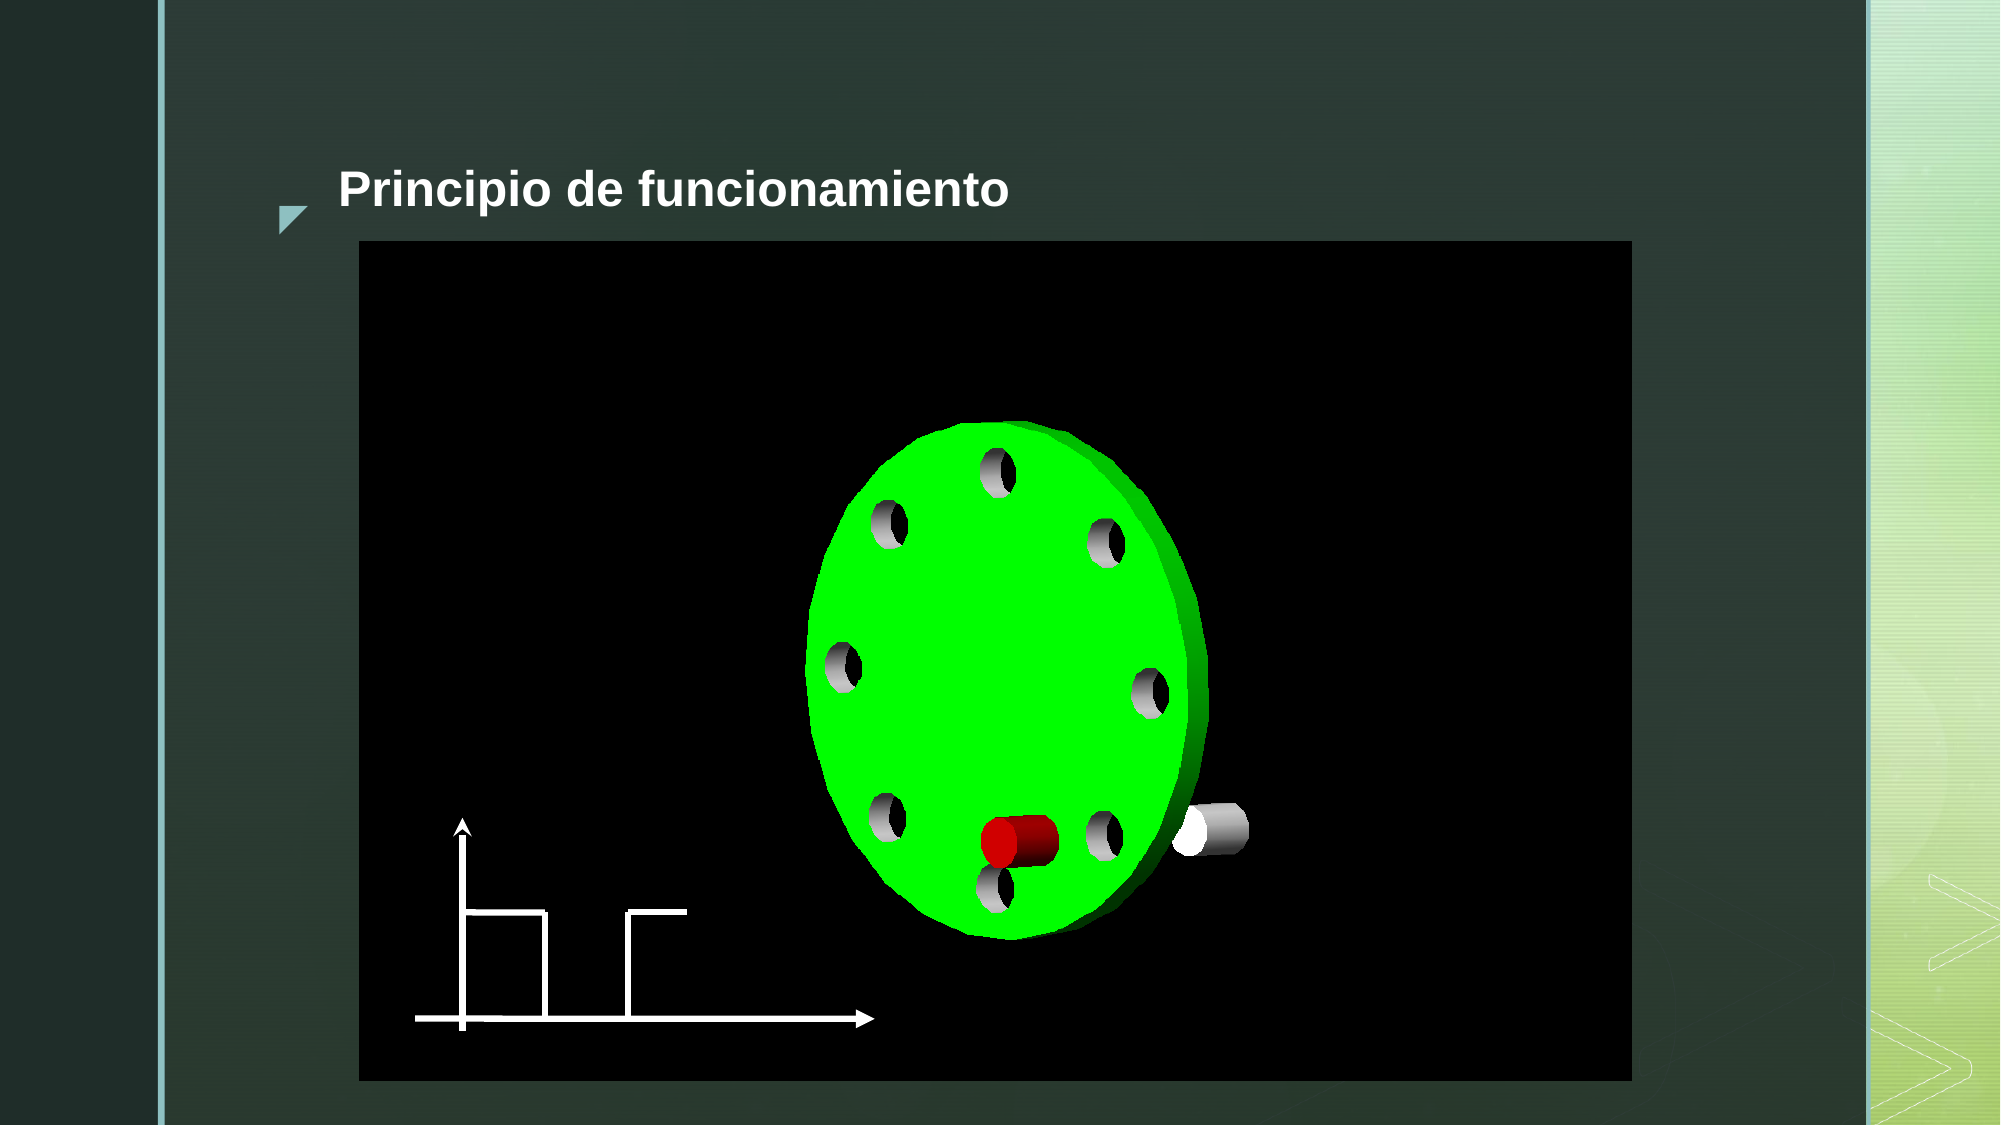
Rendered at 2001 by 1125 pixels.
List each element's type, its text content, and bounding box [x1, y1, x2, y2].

picture [1871, 0, 2001, 1125]
title Principio de funcionamiento [323, 153, 1148, 225]
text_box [627, 912, 687, 1019]
picture [359, 241, 1632, 1081]
